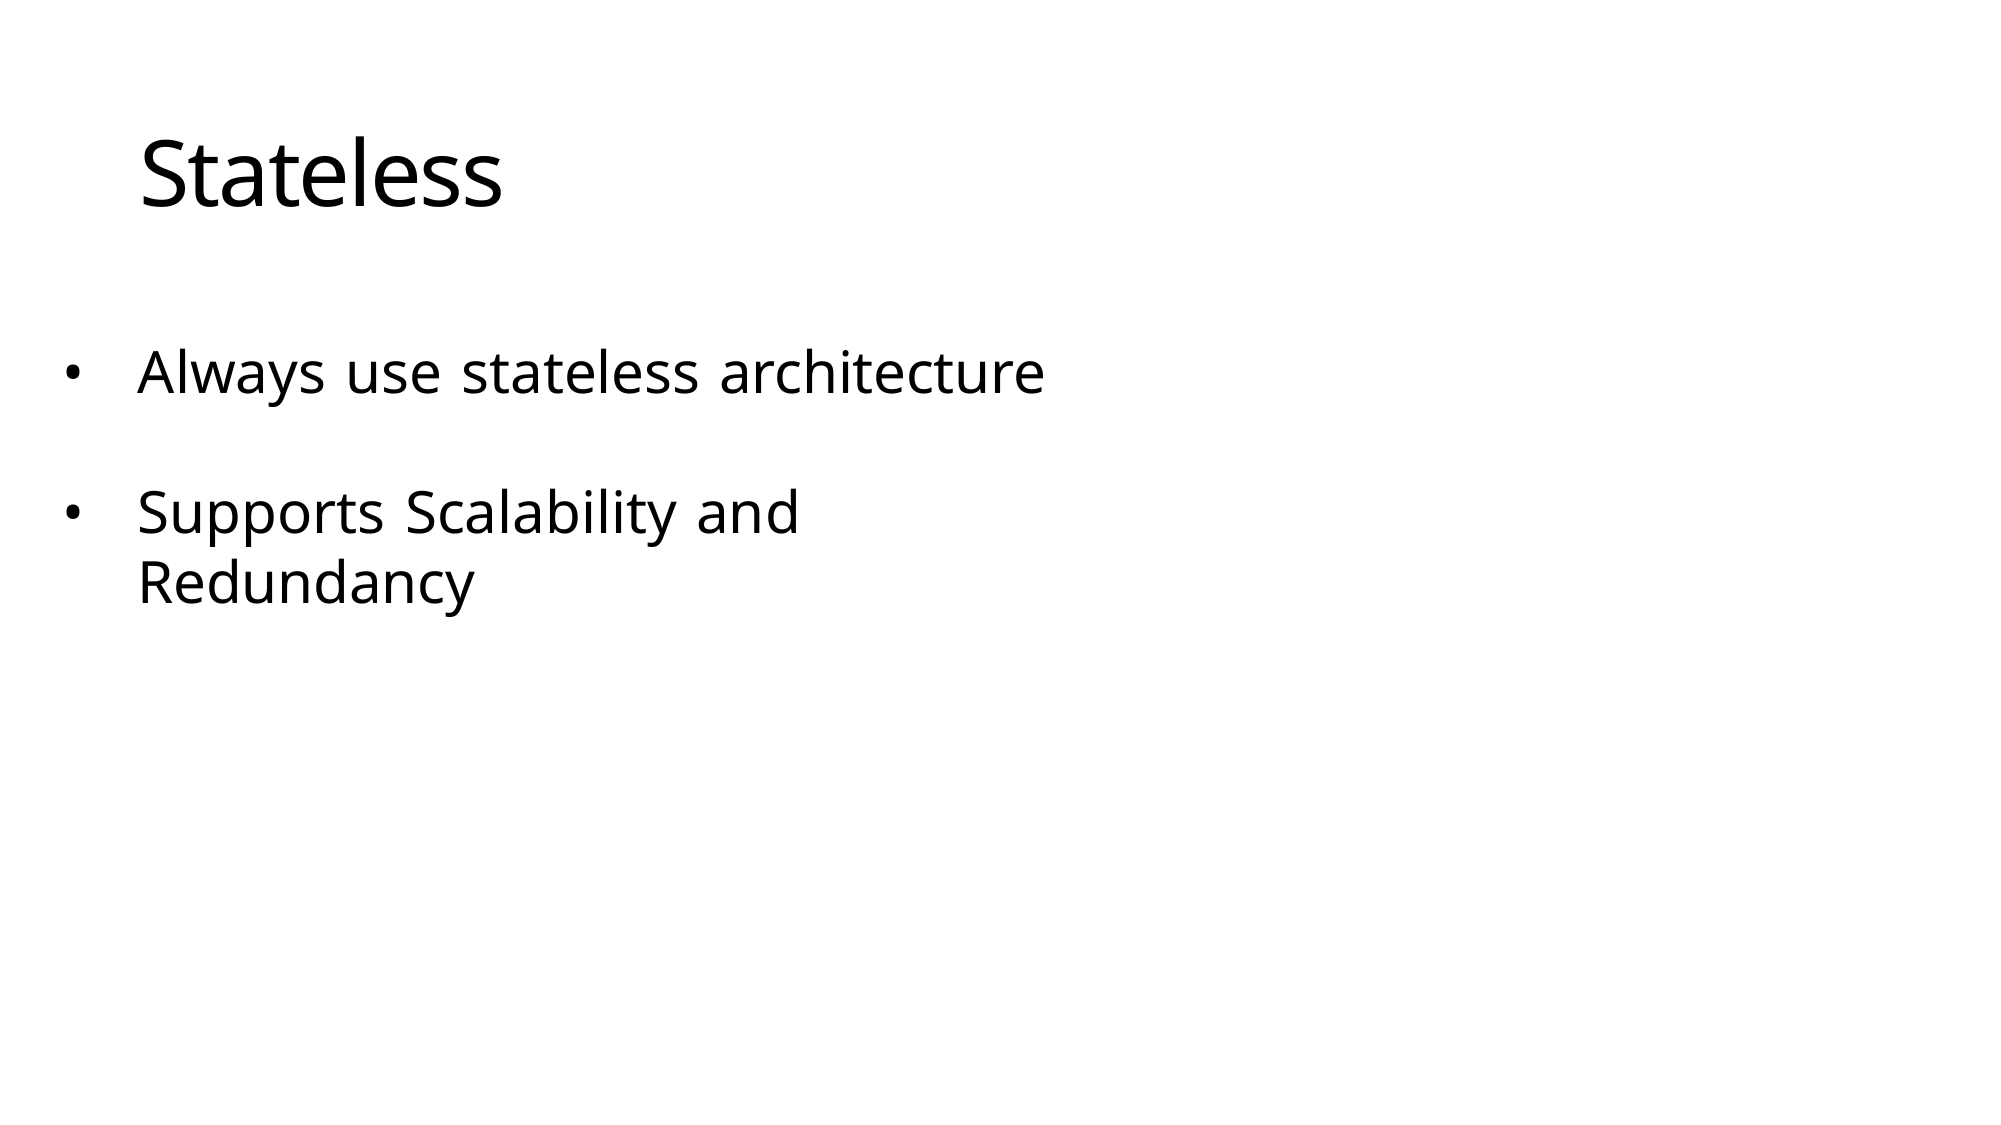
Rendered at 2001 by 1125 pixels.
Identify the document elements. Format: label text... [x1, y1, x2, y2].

text_box Always use stateless architecture Supports Scalability and Redundancy [60, 333, 1107, 616]
title Stateless [137, 73, 1863, 264]
